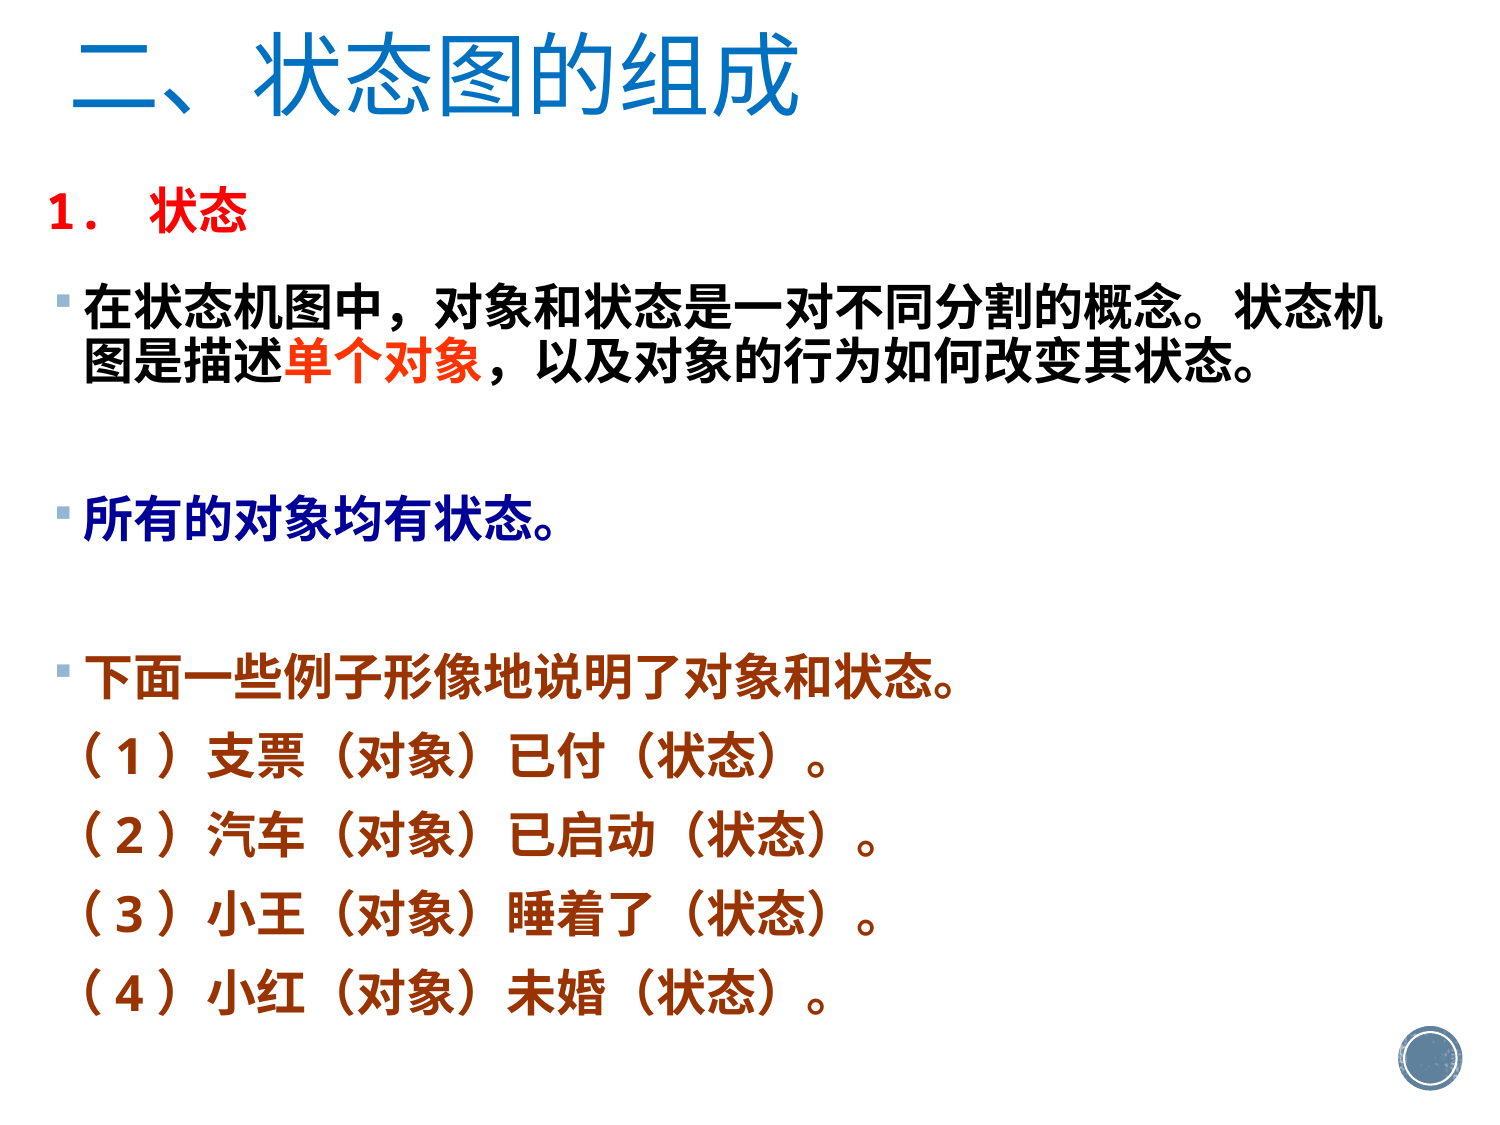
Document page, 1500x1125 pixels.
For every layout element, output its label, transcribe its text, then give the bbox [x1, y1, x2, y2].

text_box 1. 状态 [31, 172, 1071, 241]
list 在状态机图中，对象和状态是一对不同分割的概念。状态机图是描述单个对象，以及对象的行为如何改变其状态。 所有的对象均有状态。 下面一些例子形像地说明了对象和状态。 （1）支票（对象）已付（状态）。 （2）汽车（对象）已启动（状态）。 （3）小王（对象）睡着了（状态）。 （4）小红（对象）未婚（状态）。 [38, 274, 1402, 1088]
text_box 二、状态图的组成 [53, 21, 1329, 139]
